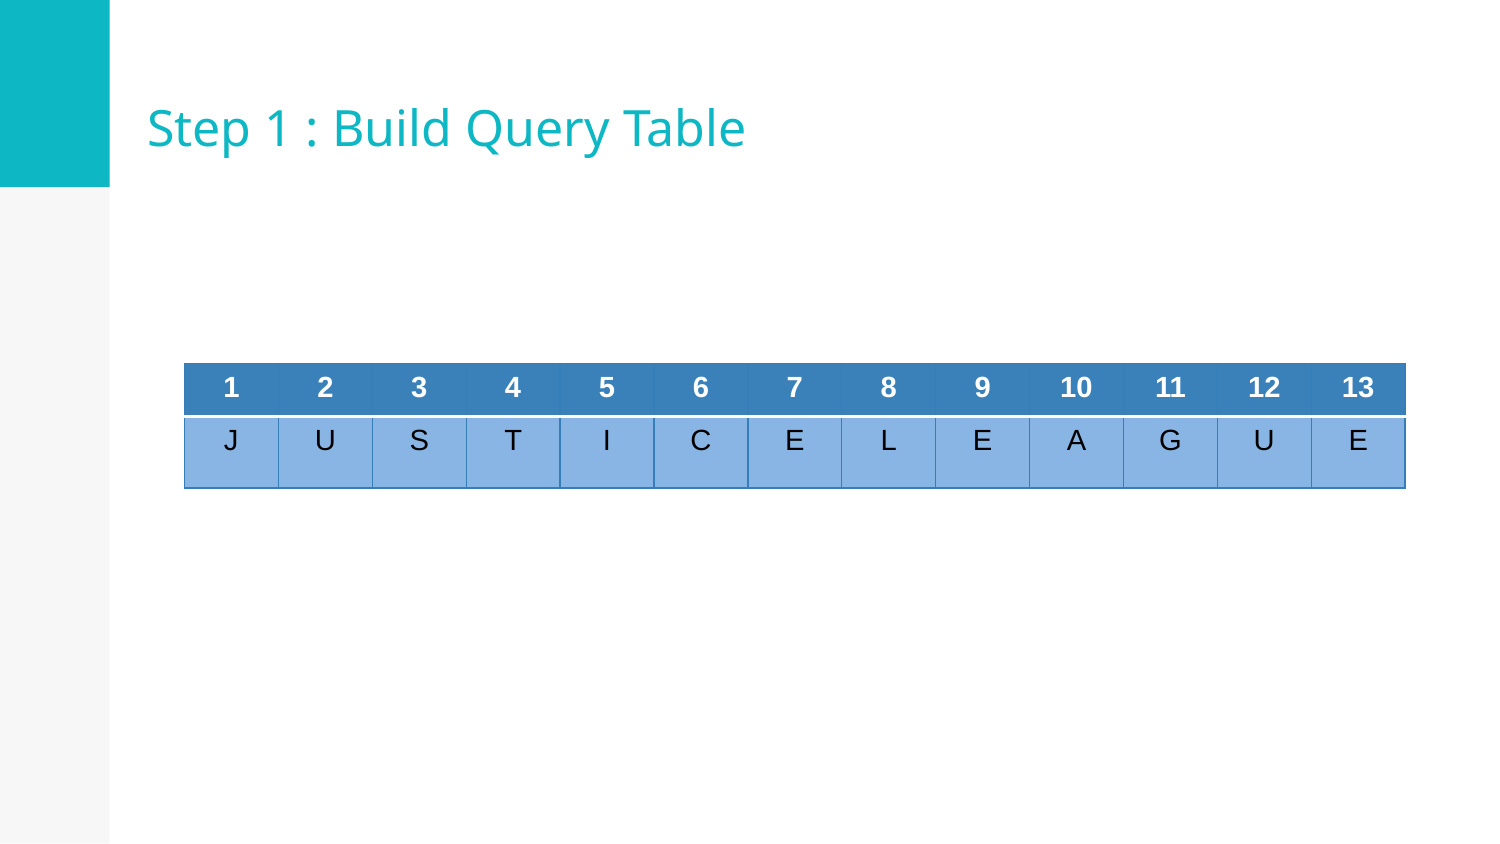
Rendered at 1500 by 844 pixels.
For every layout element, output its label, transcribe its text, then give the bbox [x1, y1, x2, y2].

table_cell J [185, 418, 278, 487]
table_cell L [842, 418, 935, 487]
table_header 1 [185, 364, 278, 415]
title Step 1 : Build Query Table [132, 84, 1268, 172]
table_header 6 [655, 364, 747, 415]
table_cell E [936, 418, 1029, 487]
table_header 10 [1030, 364, 1123, 415]
table_header 4 [467, 364, 559, 415]
table_cell U [1218, 418, 1311, 487]
table_header 5 [561, 364, 653, 415]
table_header 2 [279, 364, 372, 415]
table_header 9 [936, 364, 1029, 415]
table_cell I [561, 418, 653, 487]
table_cell C [655, 418, 747, 487]
table_header 13 [1312, 364, 1404, 415]
table_header 7 [749, 364, 841, 415]
table_header 11 [1124, 364, 1217, 415]
table_cell U [279, 418, 372, 487]
table_cell S [373, 418, 466, 487]
table_cell A [1030, 418, 1123, 487]
table_cell E [1312, 418, 1404, 487]
table_header 8 [842, 364, 935, 415]
table_cell G [1124, 418, 1217, 487]
table_header 3 [373, 364, 466, 415]
table_cell E [749, 418, 841, 487]
table_cell T [467, 418, 559, 487]
table_header 12 [1218, 364, 1311, 415]
